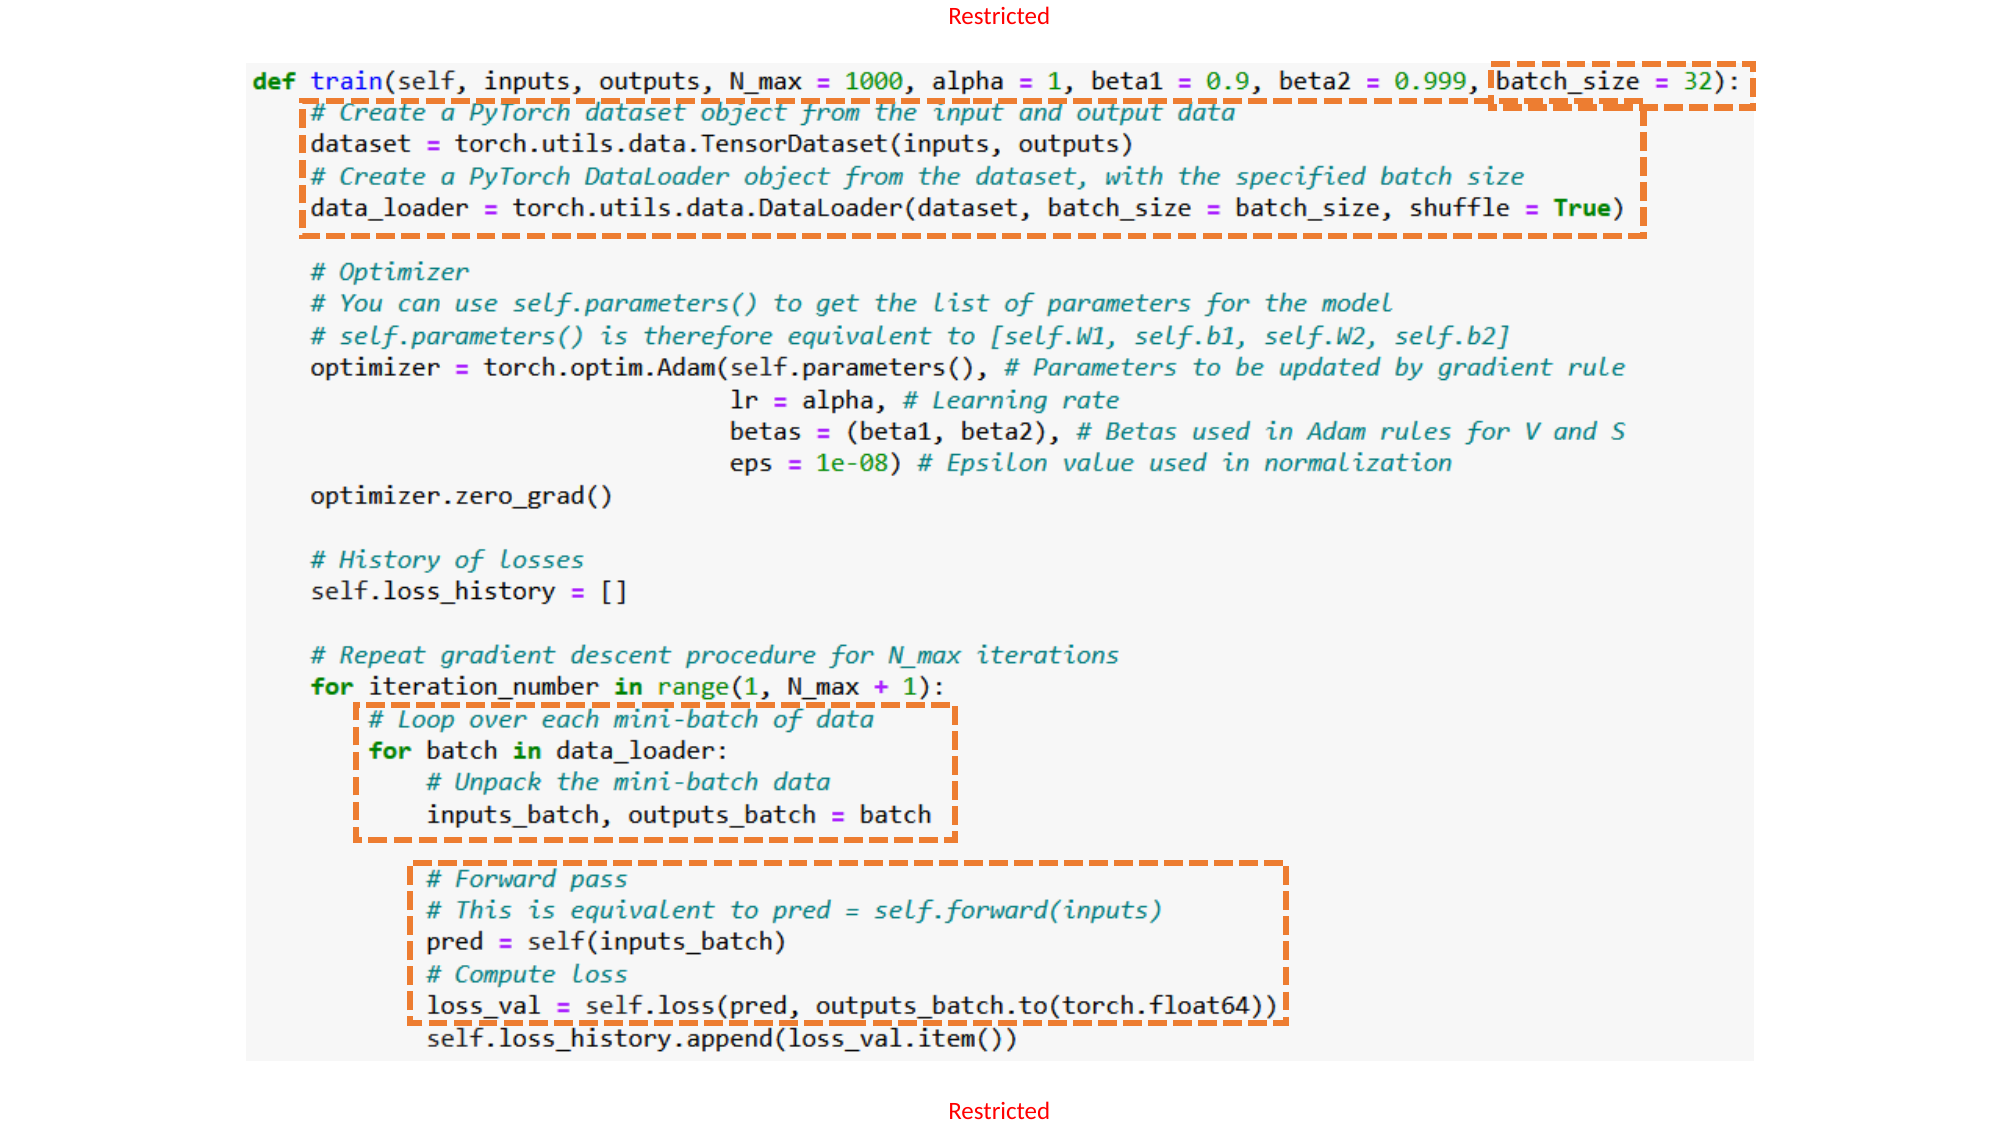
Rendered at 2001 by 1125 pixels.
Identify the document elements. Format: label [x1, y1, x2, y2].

picture [246, 63, 1754, 1062]
